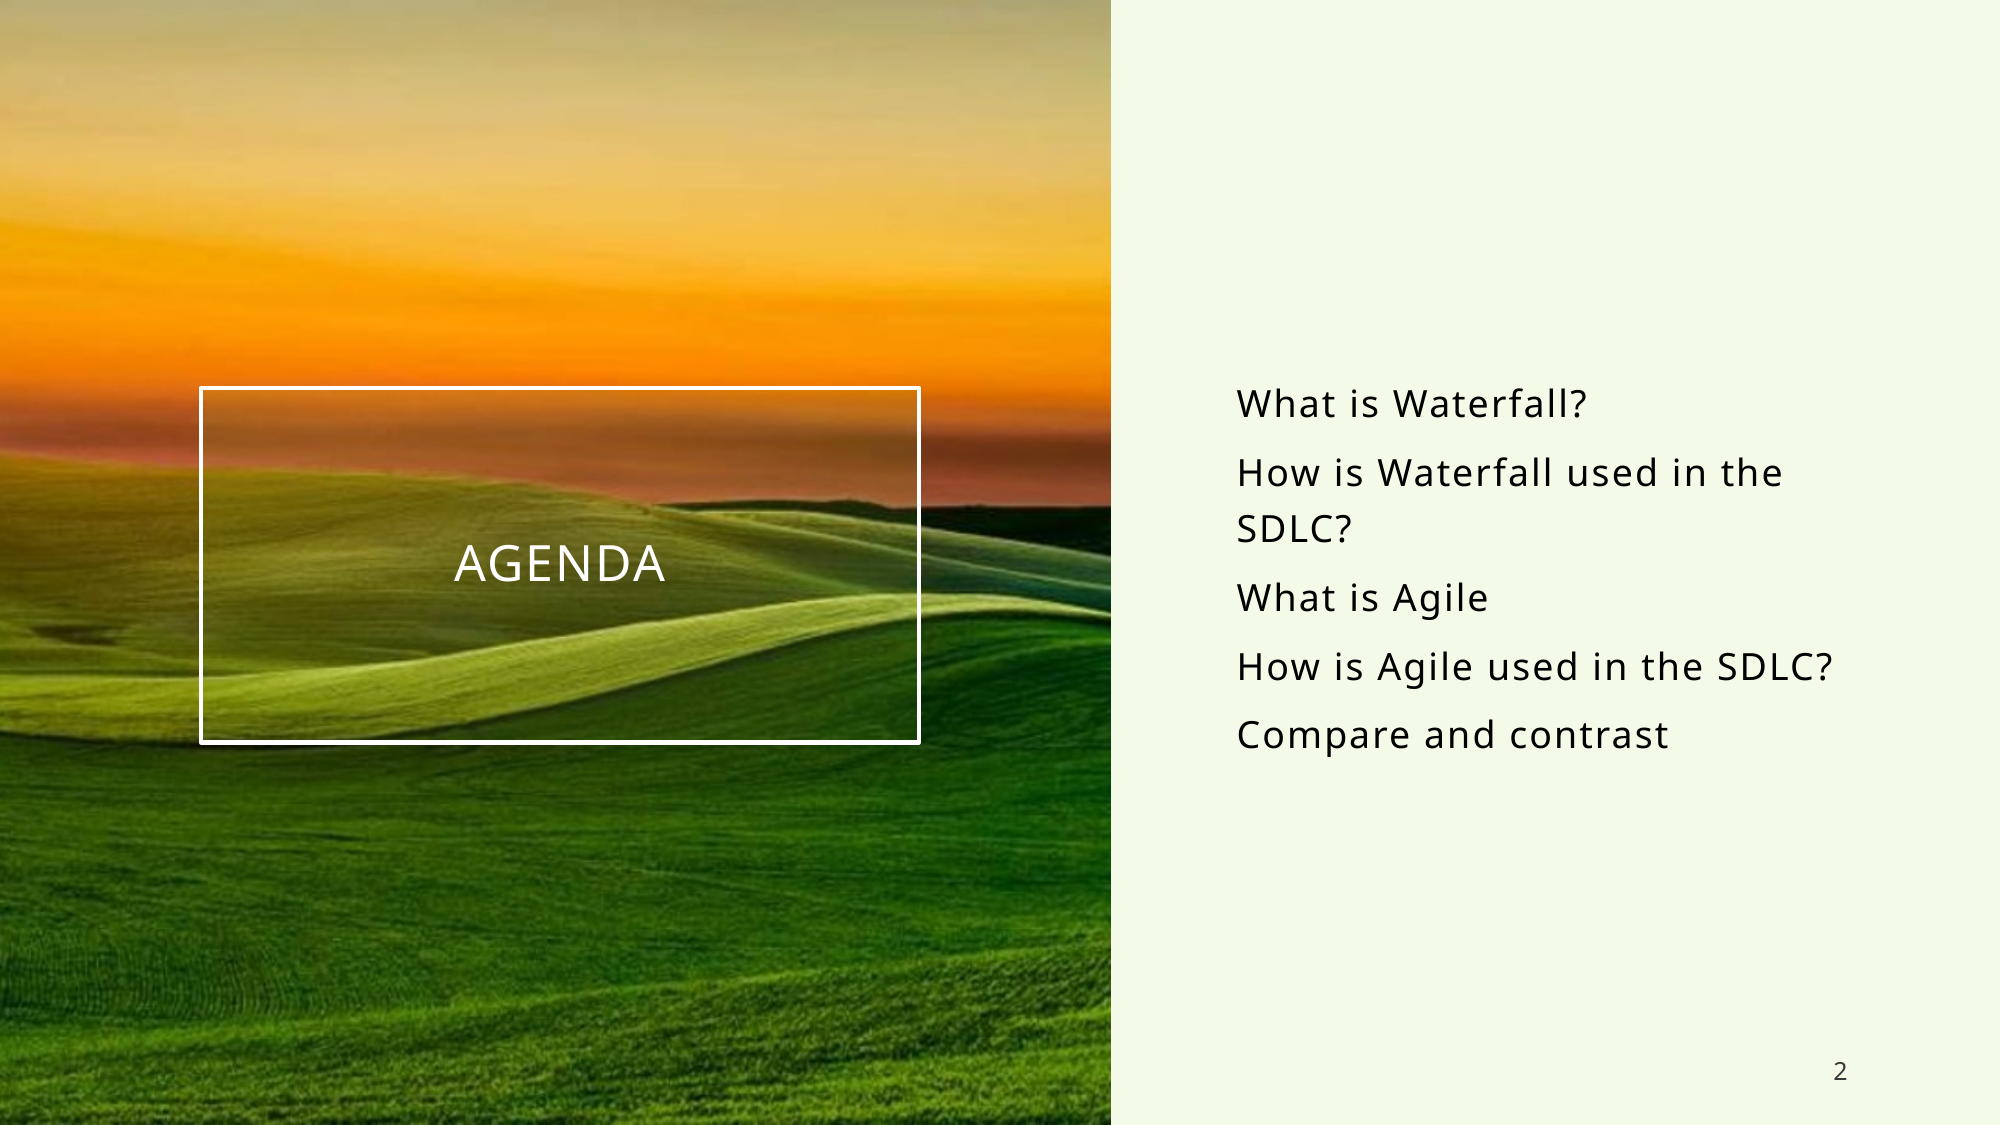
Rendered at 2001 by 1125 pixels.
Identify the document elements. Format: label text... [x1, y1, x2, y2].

picture [0, 0, 1111, 1125]
list What is Waterfall? How is Waterfall used in the SDLC? What is Agile How is Agile used in the SDLC? Compare and contrast [1221, 338, 1897, 787]
slide_number 2 [1606, 1042, 1863, 1103]
